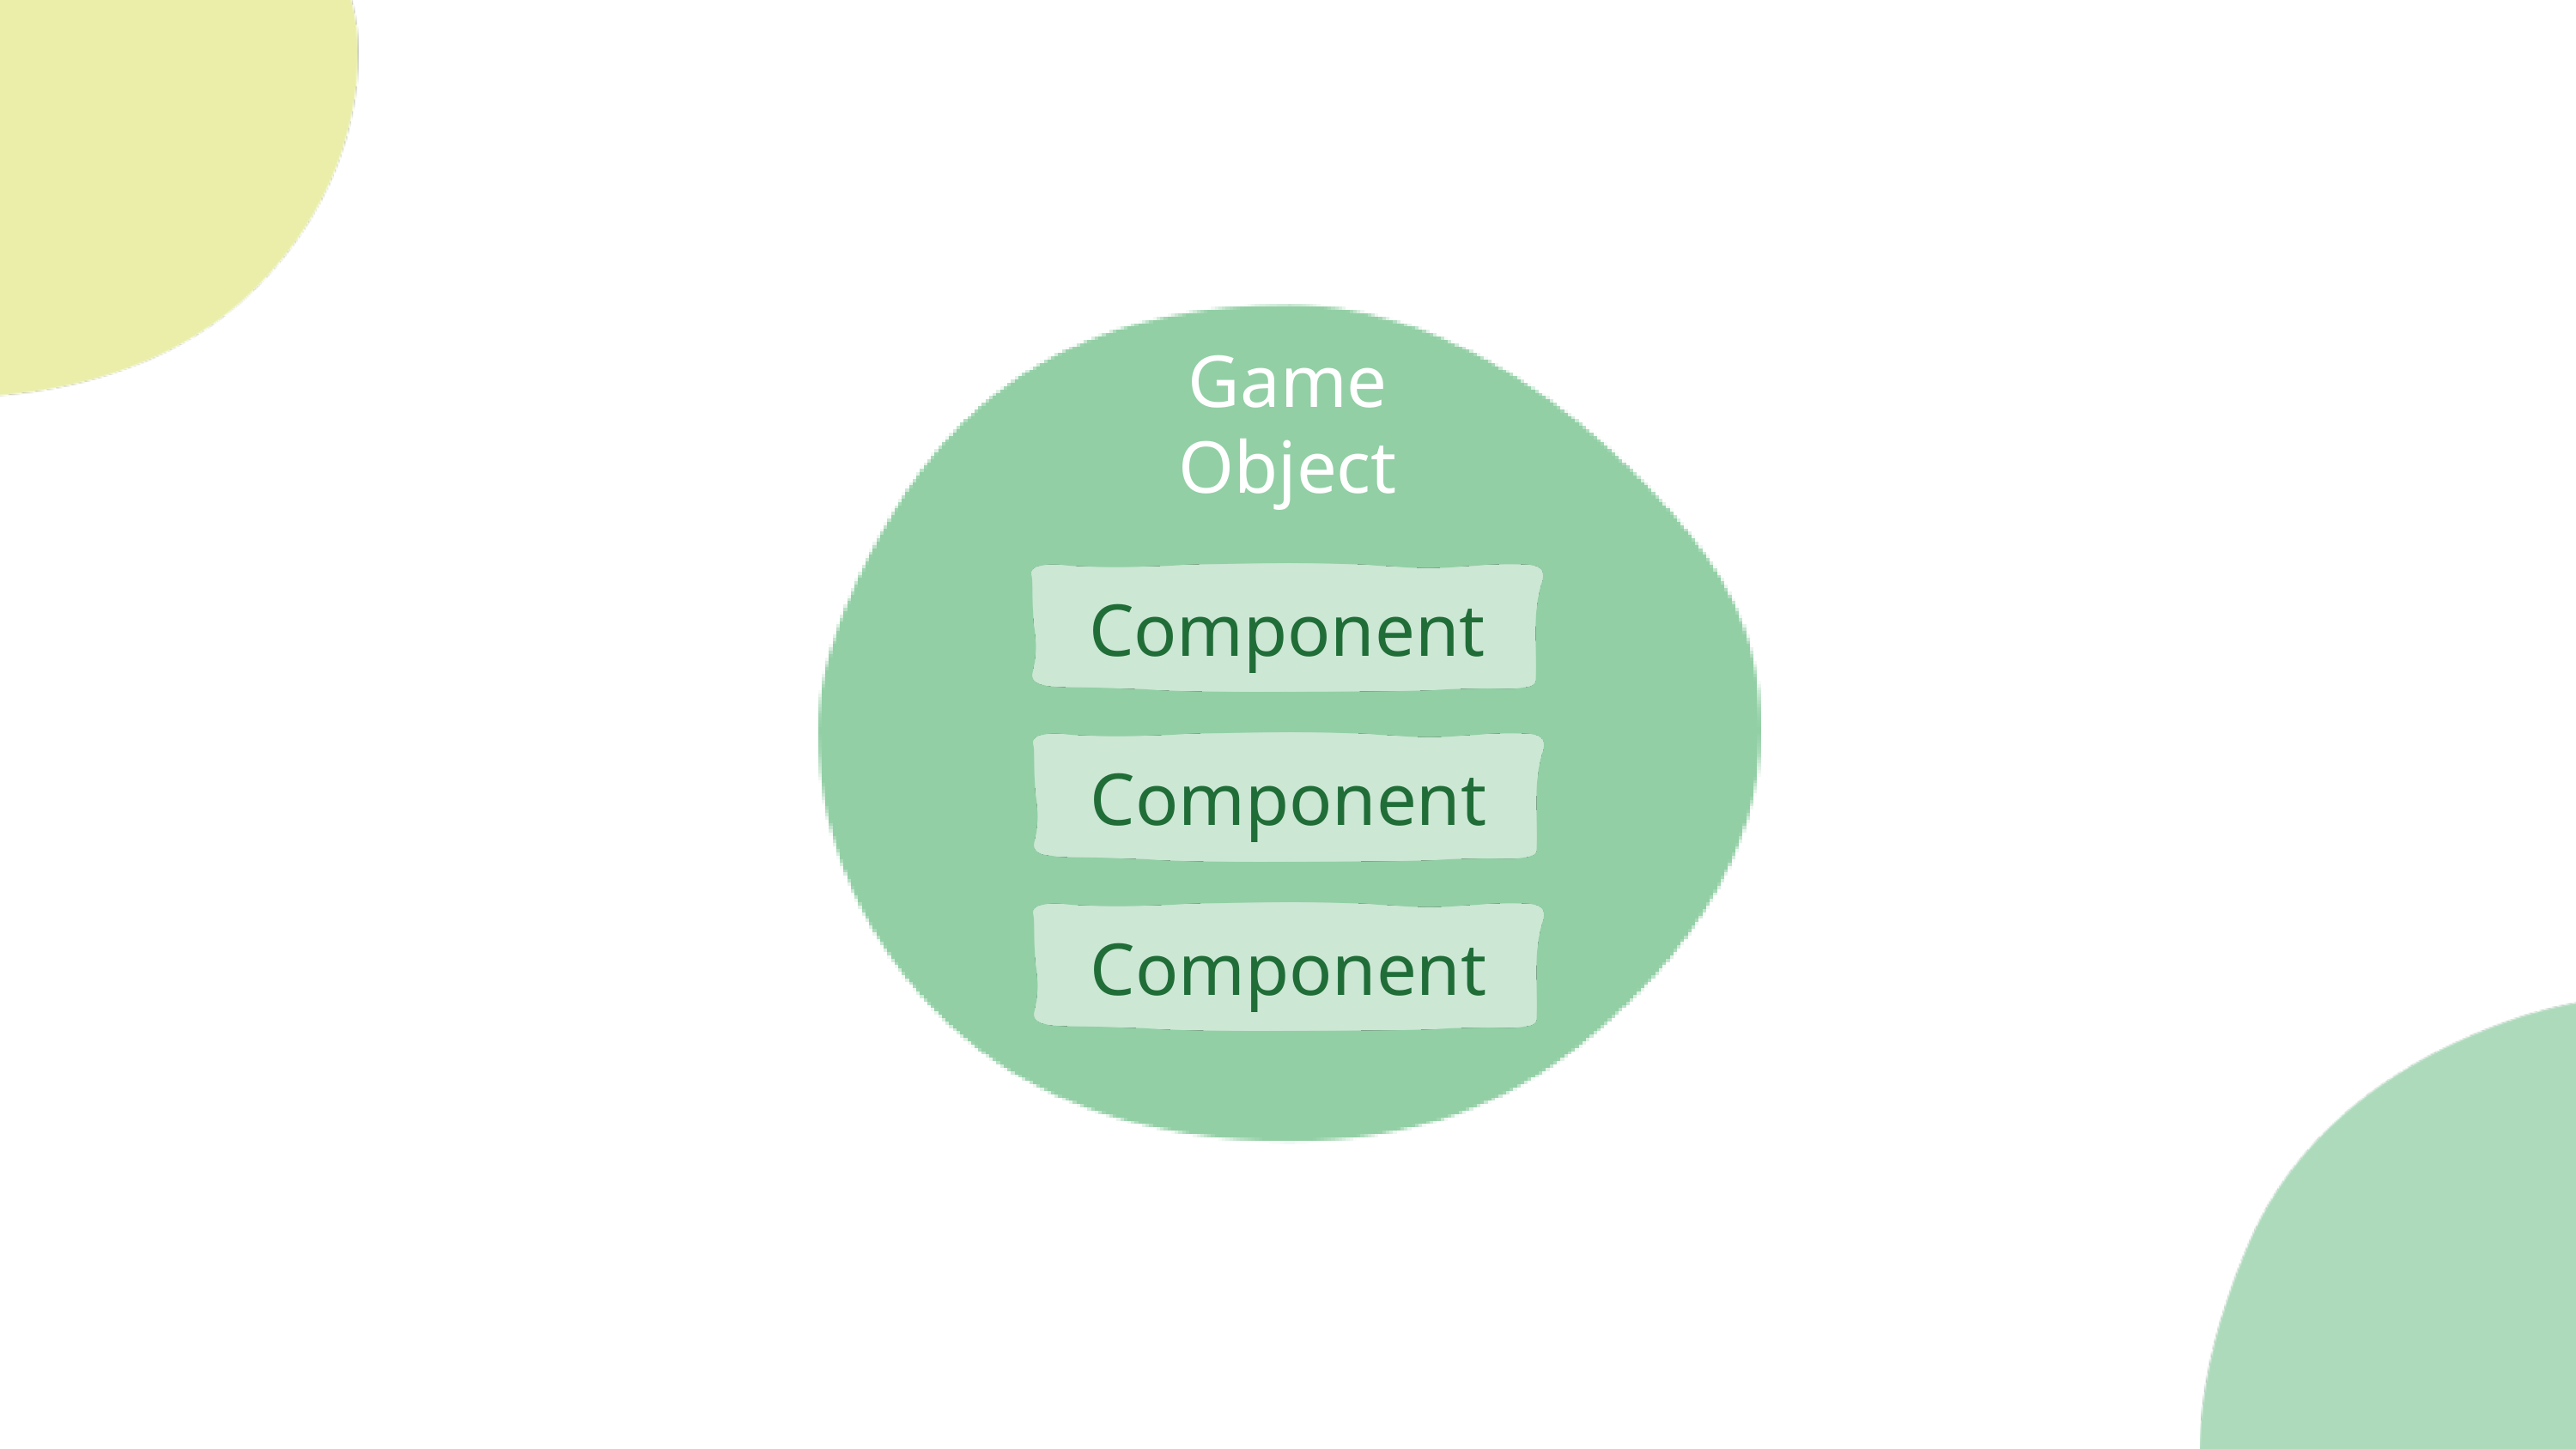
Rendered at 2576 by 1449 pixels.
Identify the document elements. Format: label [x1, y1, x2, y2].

text_box [1031, 563, 1545, 1031]
text_box [2200, 989, 2576, 1449]
text_box [0, 0, 361, 400]
text_box [815, 304, 1761, 1145]
